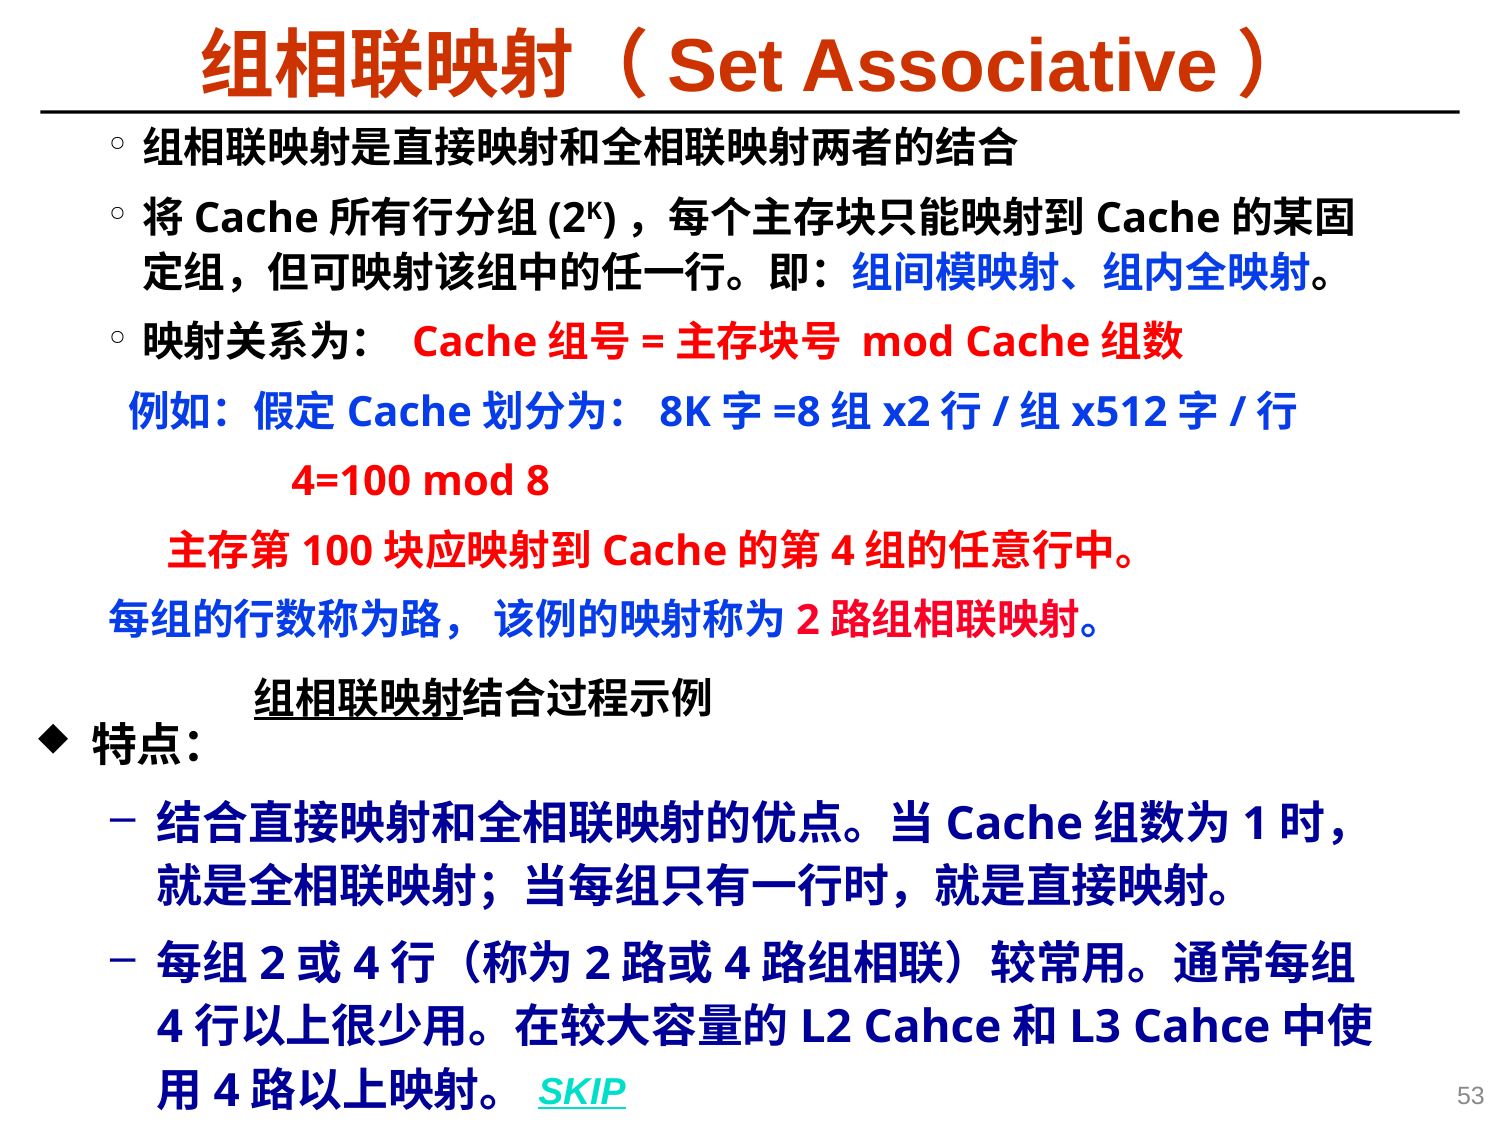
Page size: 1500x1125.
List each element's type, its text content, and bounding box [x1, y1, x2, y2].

text_box 特点： 结合直接映射和全相联映射的优点。当Cache组数为1时，就是全相联映射；当每组只有一行时，就是直接映射。 每组2或4行（称为2路或4路组相联）较常用。通常每组4行以上很少用。在较大容量的L2 Cahce和L3 Cahce中使用4路以上映射。 [20, 715, 1401, 1117]
title 组相联映射（Set Associative） [48, 27, 1463, 109]
text_box 组相联映射结合过程示例 [239, 658, 729, 740]
list 组相联映射是直接映射和全相联映射两者的结合 将Cache所有行分组(2K)，每个主存块只能映射到Cache的某固定组，但可映射该组中的任一行。即：组间模映射、组内全映射。 映射关系为： Cache组号=主存块号 mod Cache组数 例如：假定Cache划分为：8K字=8组x2行/组x512字/行 4=100 mod 8 主存第100块应映射到Cache的第4组的任意行中。 每组的行数称为路， 该例的映射称为2路组相联映射。 [93, 108, 1401, 674]
slide_number 53 [1162, 1065, 1500, 1125]
text_box SKIP [523, 1060, 731, 1120]
